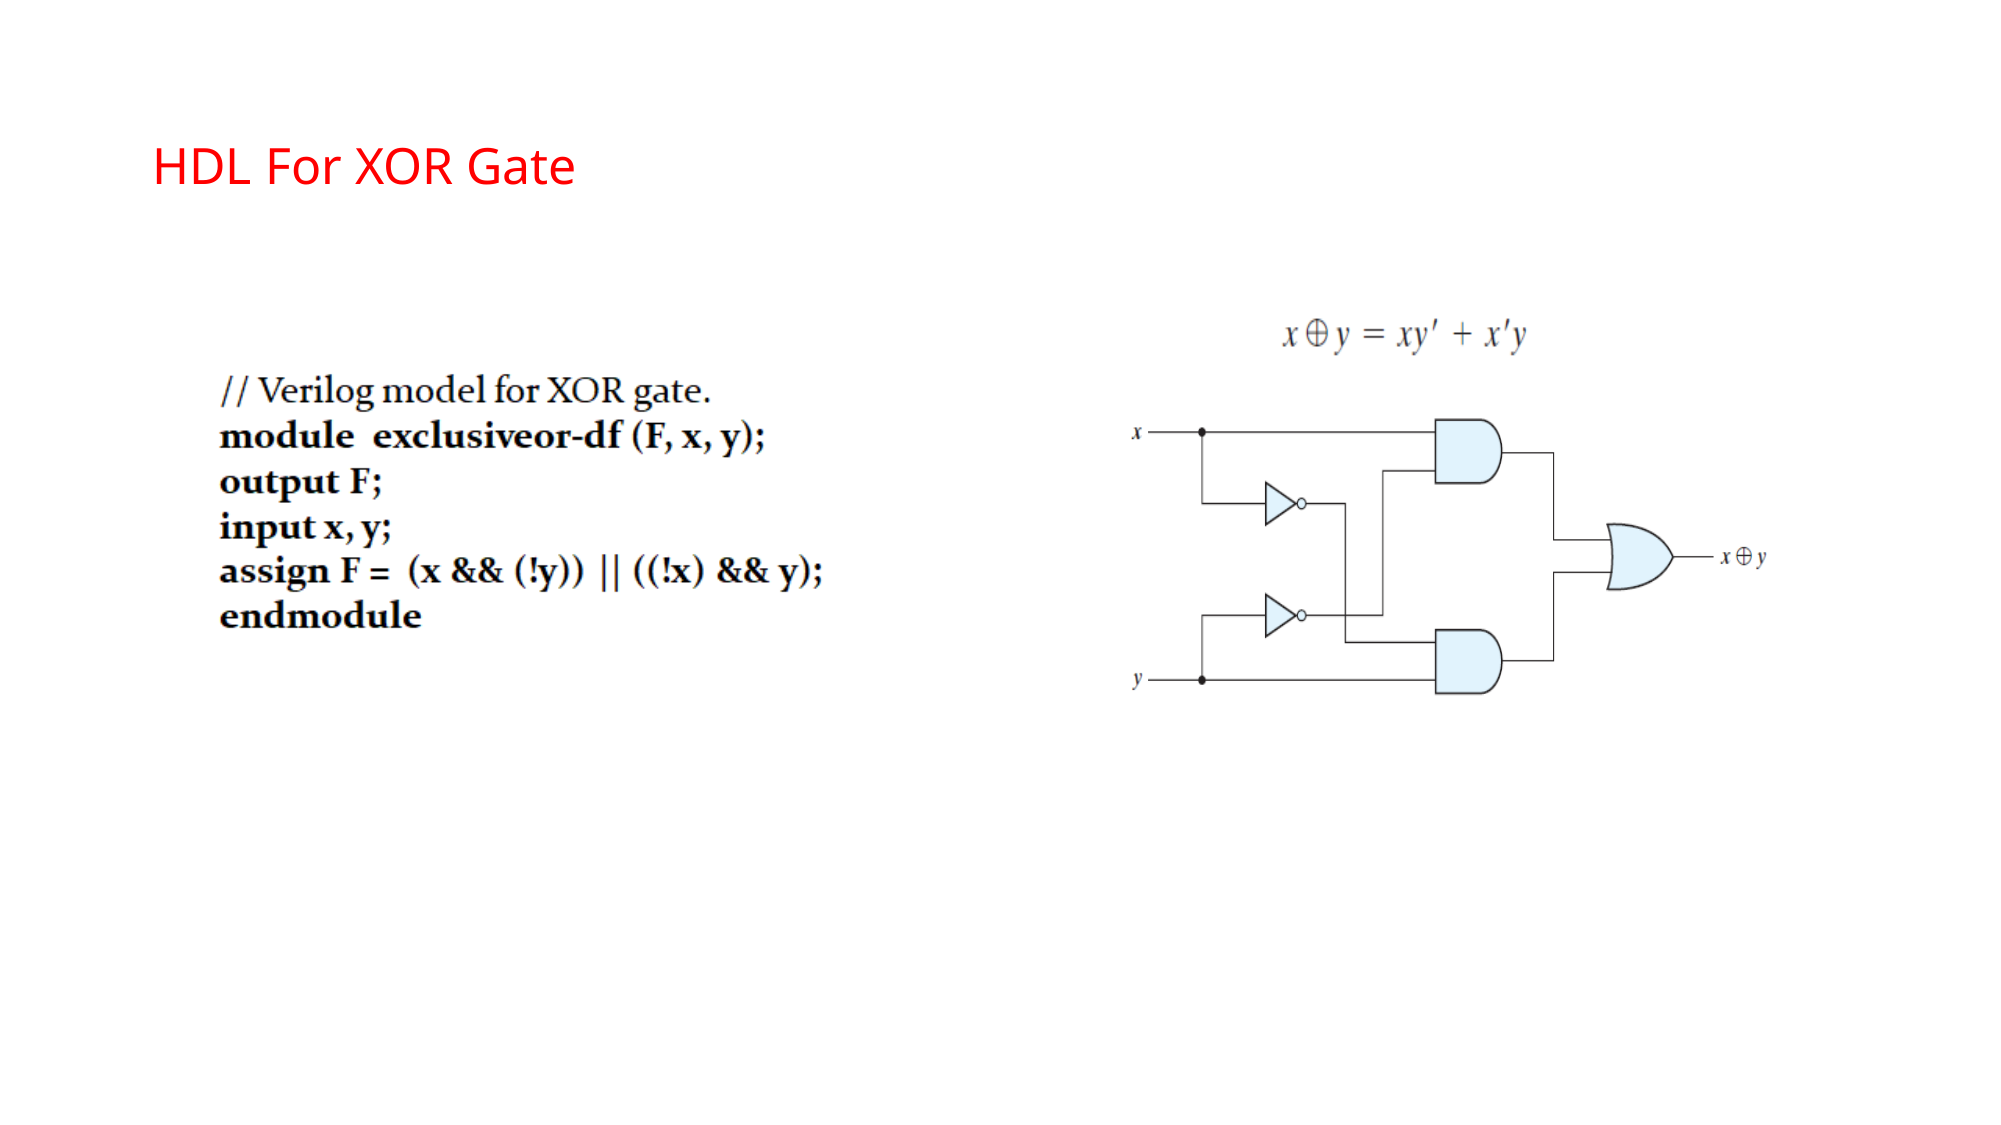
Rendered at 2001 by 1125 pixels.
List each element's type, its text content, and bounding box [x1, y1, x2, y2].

picture [1113, 399, 1787, 706]
picture [1279, 300, 1552, 376]
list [196, 315, 954, 661]
title HDL For XOR Gate [137, 59, 1863, 278]
